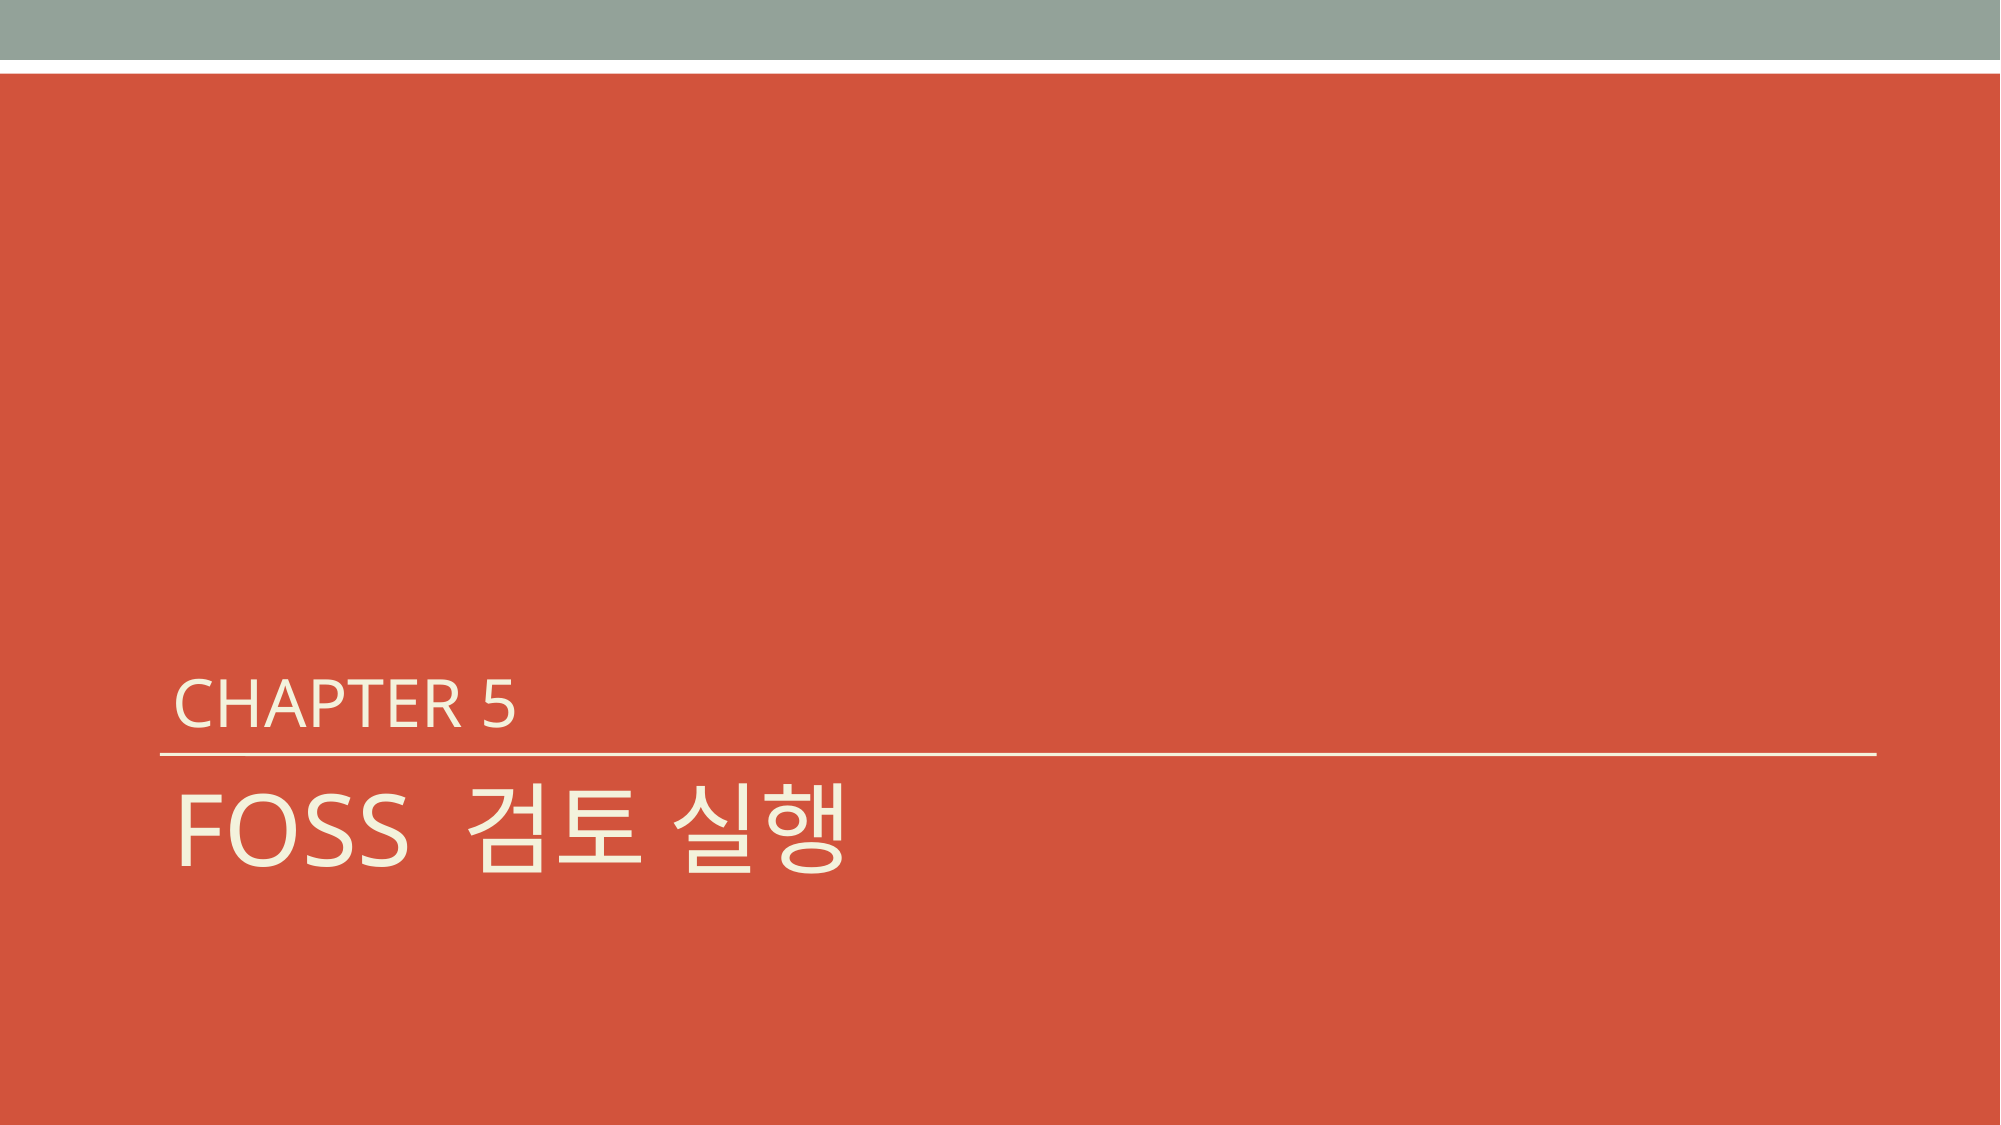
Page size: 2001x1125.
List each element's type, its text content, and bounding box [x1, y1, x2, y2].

text_box FOSS 검토 실행 [157, 758, 1858, 1005]
text_box CHAPTER 5 [157, 387, 1858, 749]
